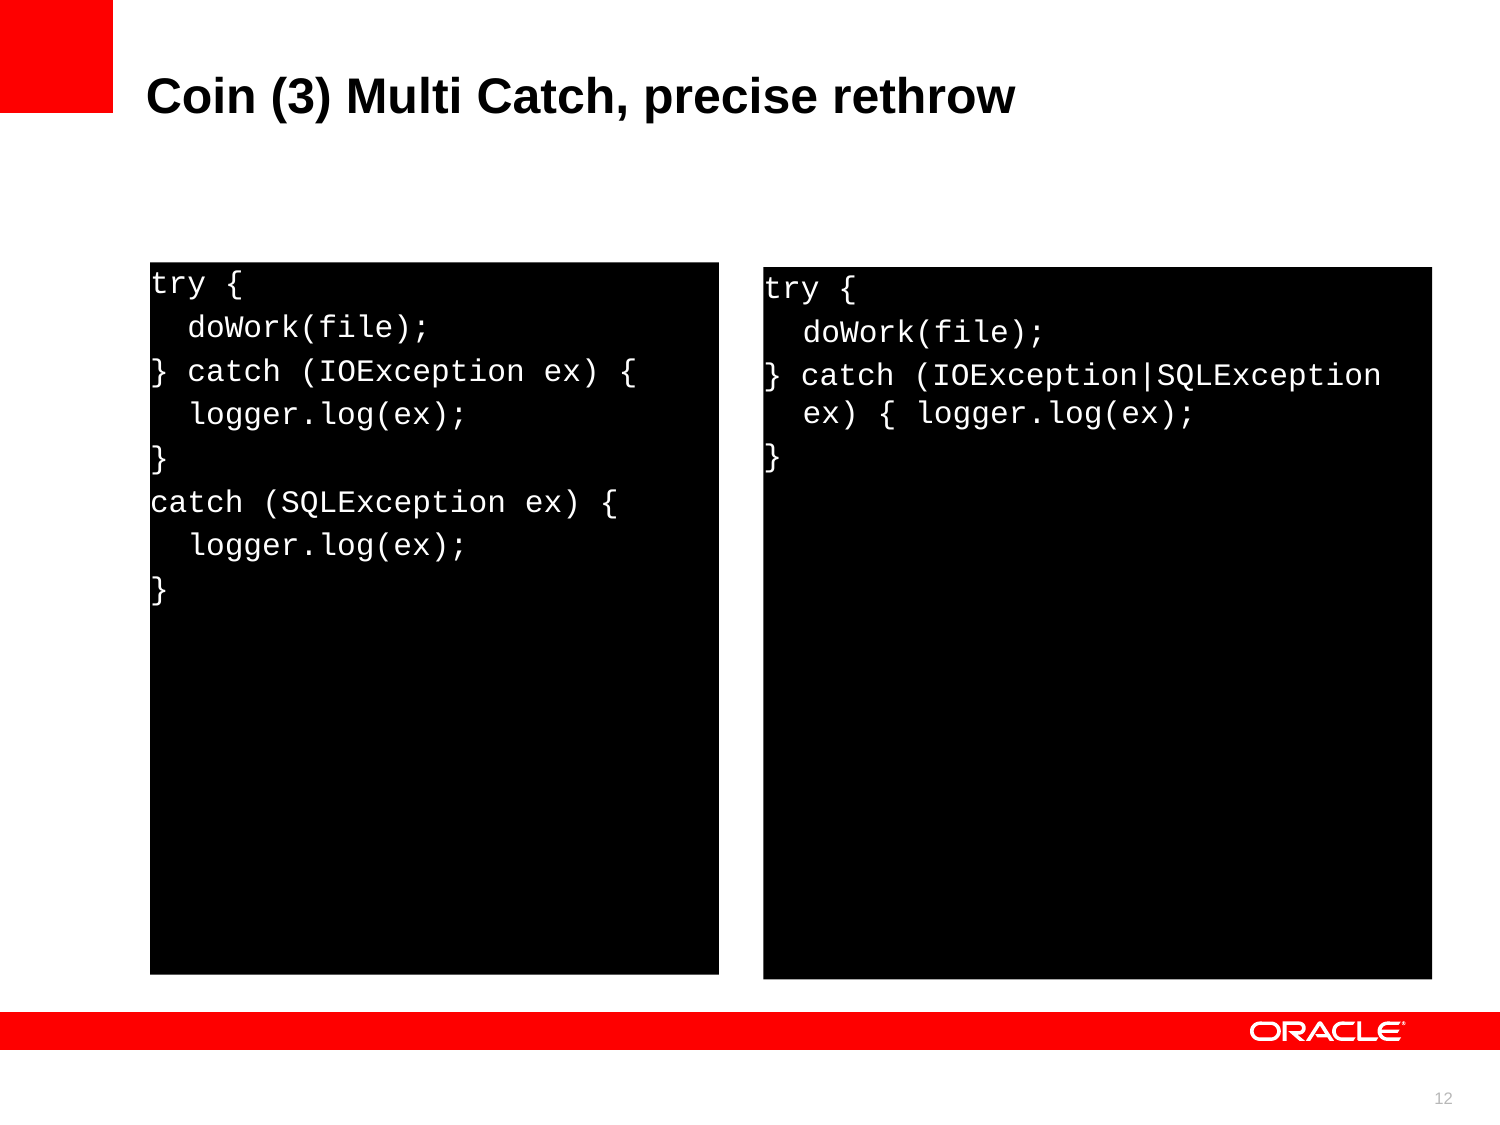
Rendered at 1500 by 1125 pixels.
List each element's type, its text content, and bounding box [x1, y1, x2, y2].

picture [0, 1012, 1500, 1050]
list try { doWork(file); } catch (IOException ex) { logger.log(ex); } catch (SQLException ex) { logger.log(ex); } [149, 262, 720, 975]
picture [0, 0, 113, 113]
text_box try { doWork(file); } catch (IOException|SQLException ex) { logger.log(ex); } [763, 267, 1433, 980]
title Coin (3) Multi Catch, precise rethrow [145, 63, 1390, 205]
